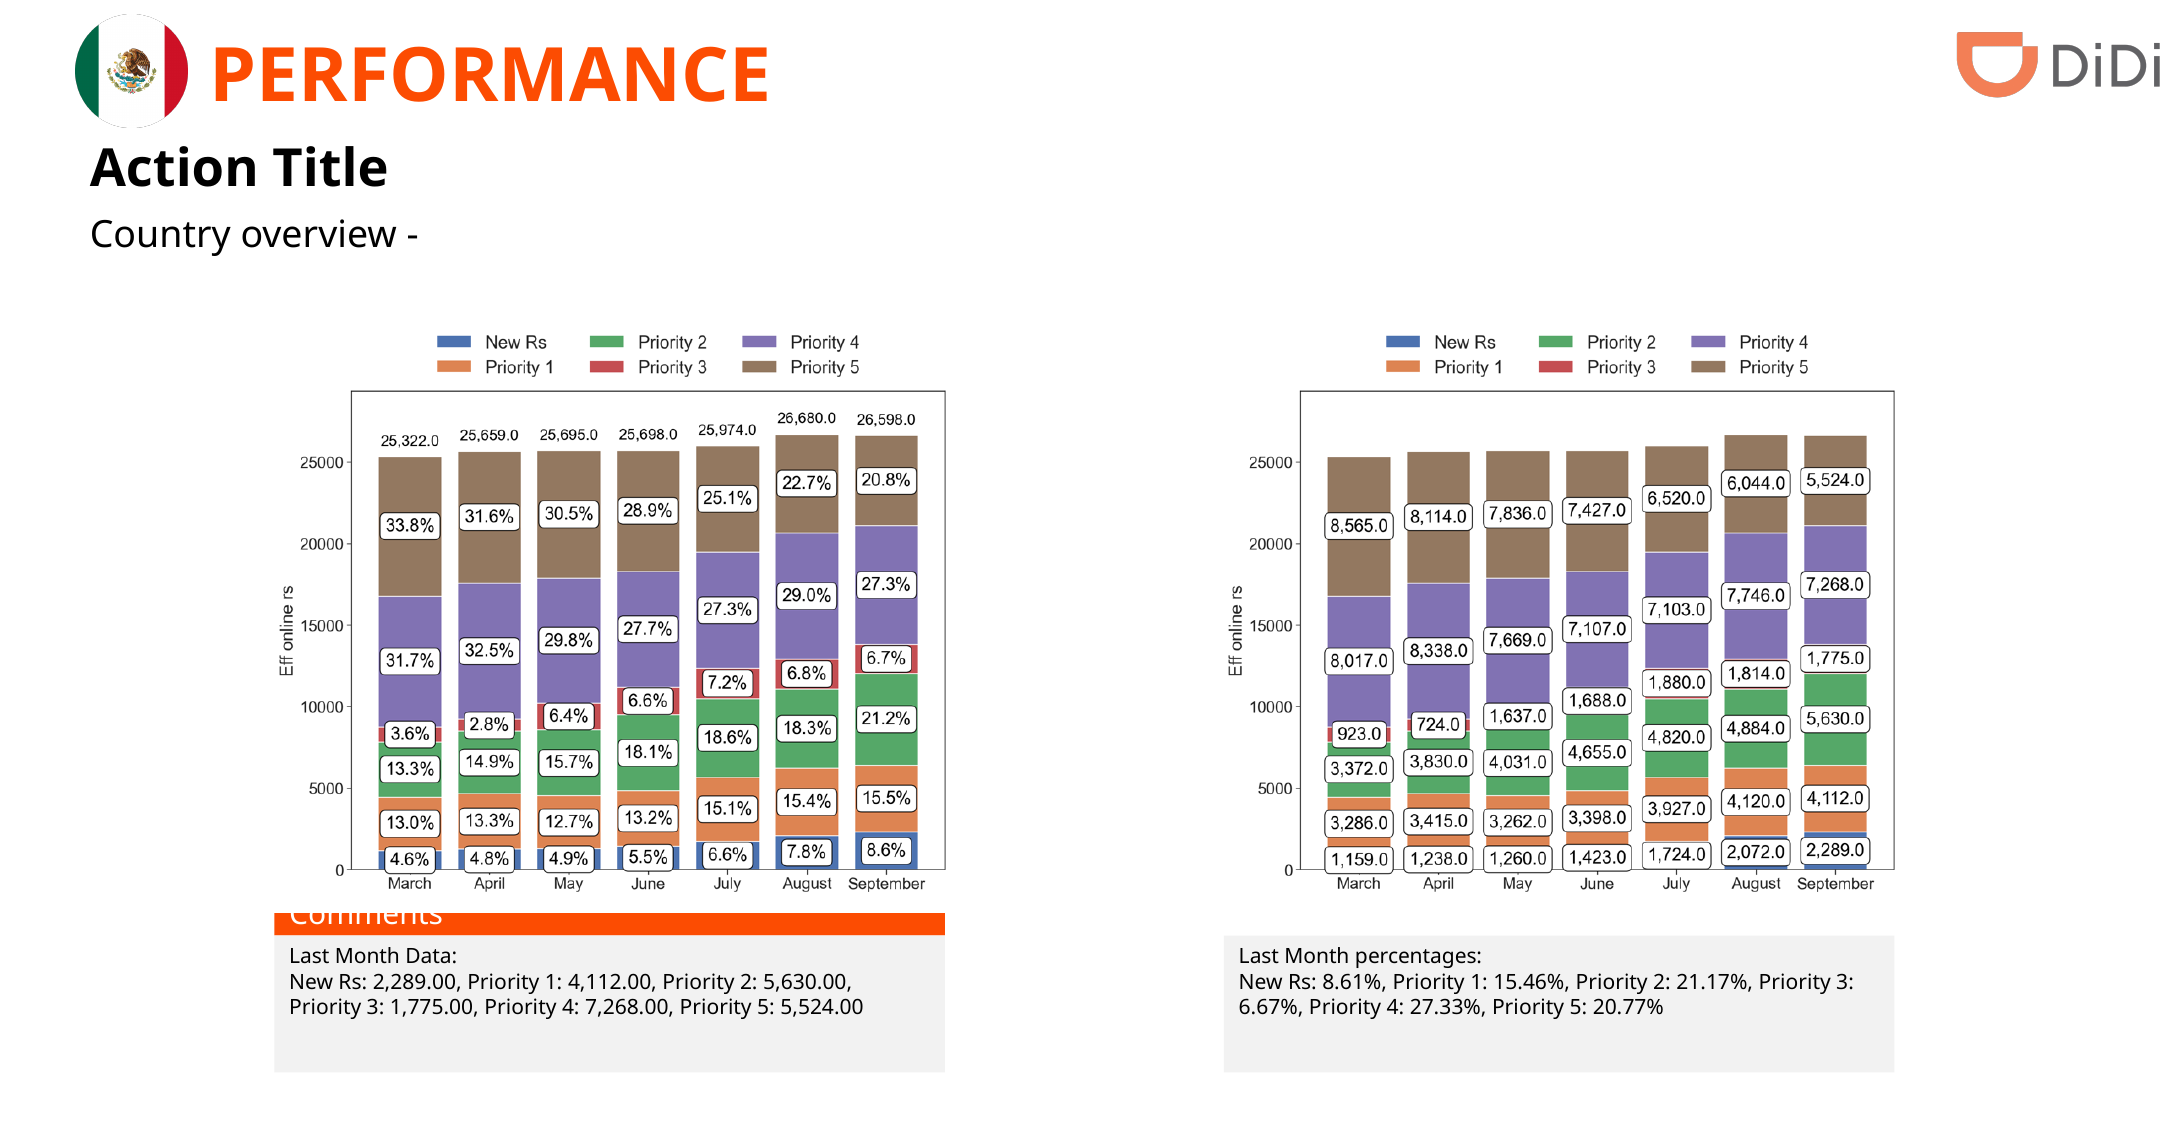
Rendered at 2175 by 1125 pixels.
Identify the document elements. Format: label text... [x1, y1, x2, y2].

picture [74, 14, 188, 128]
text_box Action Title [74, 127, 2175, 202]
text_box Last Month Data: New Rs: 2,289.00, Priority 1: 4,112.00, Priority 2: 5,630.00, Priority 3: 1,775.00, Priority 4: 7,268.00, Priority 5: 5,524.00 [274, 935, 945, 1073]
text_box Country overview - [74, 202, 2175, 263]
picture [274, 322, 950, 914]
text_box Last Month percentages: New Rs: 8.61%, Priority 1: 15.46%, Priority 2: 21.17%, Priority 3: 6.67%, Priority 4: 27.33%, Priority 5: 20.77% [1223, 935, 1895, 1073]
text_box Comments [274, 921, 945, 935]
text_box PERFORMANCE [194, 15, 1800, 127]
picture [1223, 322, 1900, 914]
picture [1949, 1, 2175, 129]
